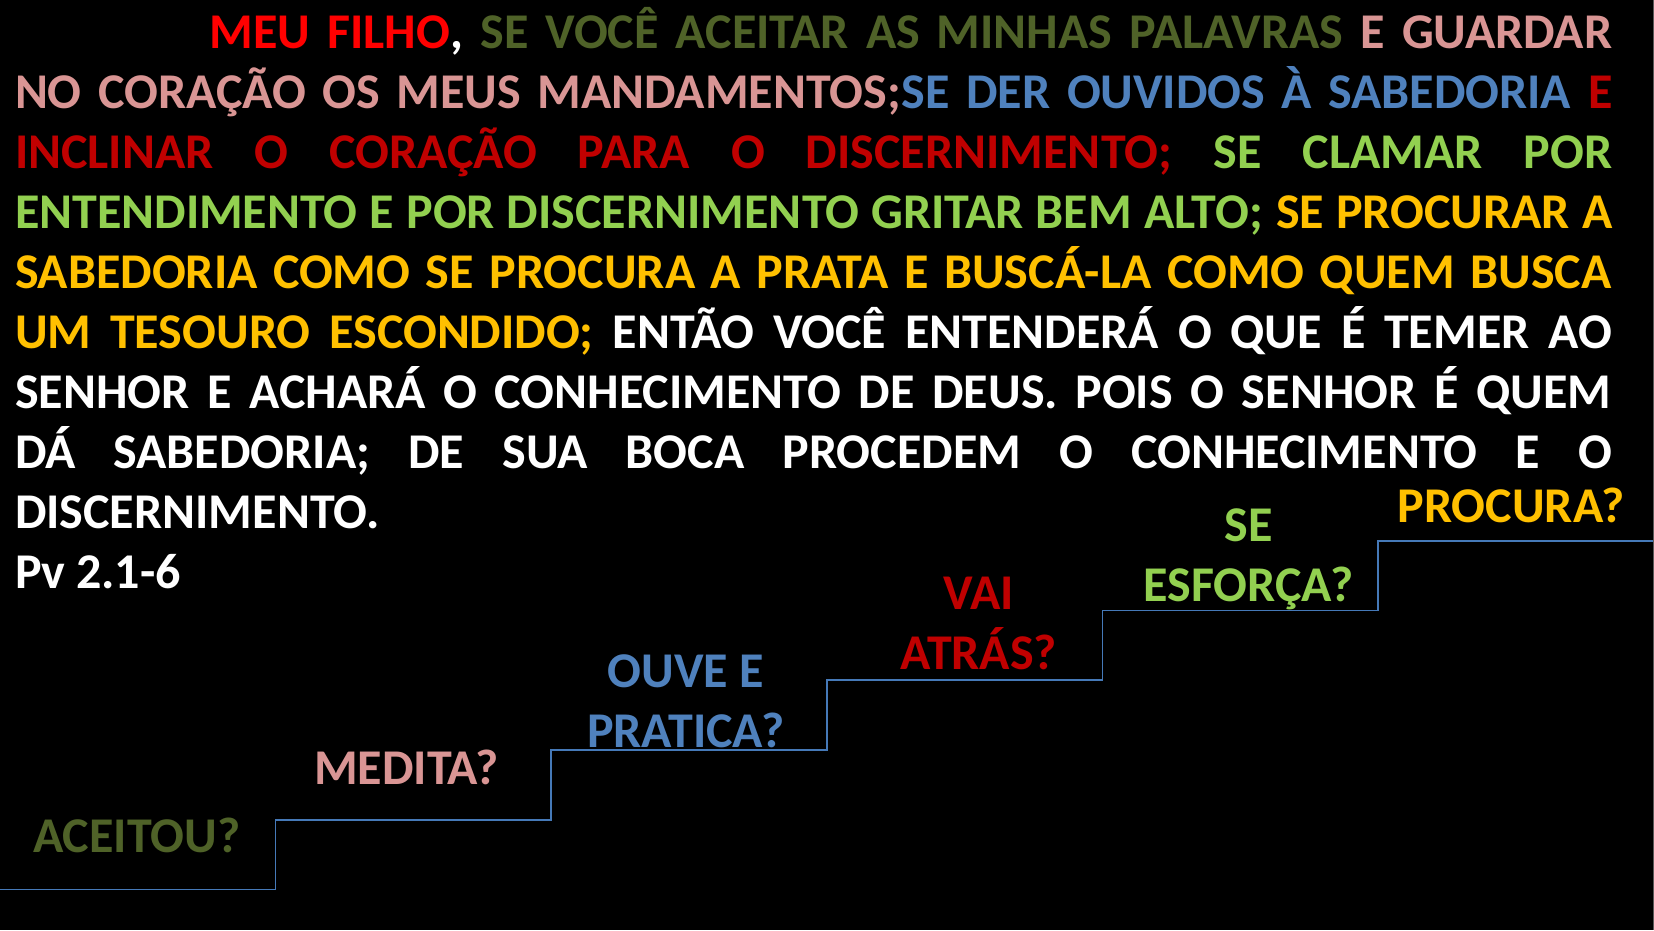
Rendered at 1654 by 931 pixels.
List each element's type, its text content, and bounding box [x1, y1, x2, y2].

text_box SE ESFORÇA? [1110, 484, 1369, 538]
text_box PROCURA? [1369, 465, 1654, 539]
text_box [0, 540, 1654, 890]
text_box PV 2:1-6 MEU FILHO, SE VOCÊ ACEITAR AS MINHAS PALAVRAS E GUARDAR NO CORAÇÃO OS MEUS MANDAMENTOS;SE DER OUVIDOS À SABEDORIA E INCLINAR O CORAÇÃO PARA O DISCERNIMENTO; SE CLAMAR POR ENTENDIMENTO E POR DISCERNIMENTO GRITAR BEM ALTO; SE PROCURAR A SABEDORIA COMO SE PROCURA A PRATA E BUSCÁ-LA COMO QUEM BUSCA UM TESOURO ESCONDIDO; ENTÃO VOCÊ ENTENDERÁ O QUE É TEMER AO SENHOR E ACHARÁ O CONHECIMENTO DE DEUS. POIS O SENHOR É QUEM DÁ SABEDORIA; DE SUA BOCA PROCEDEM O CONHECIMENTO E O DISCERNIMENTO. Pv 2.1-6 [0, 0, 1628, 539]
